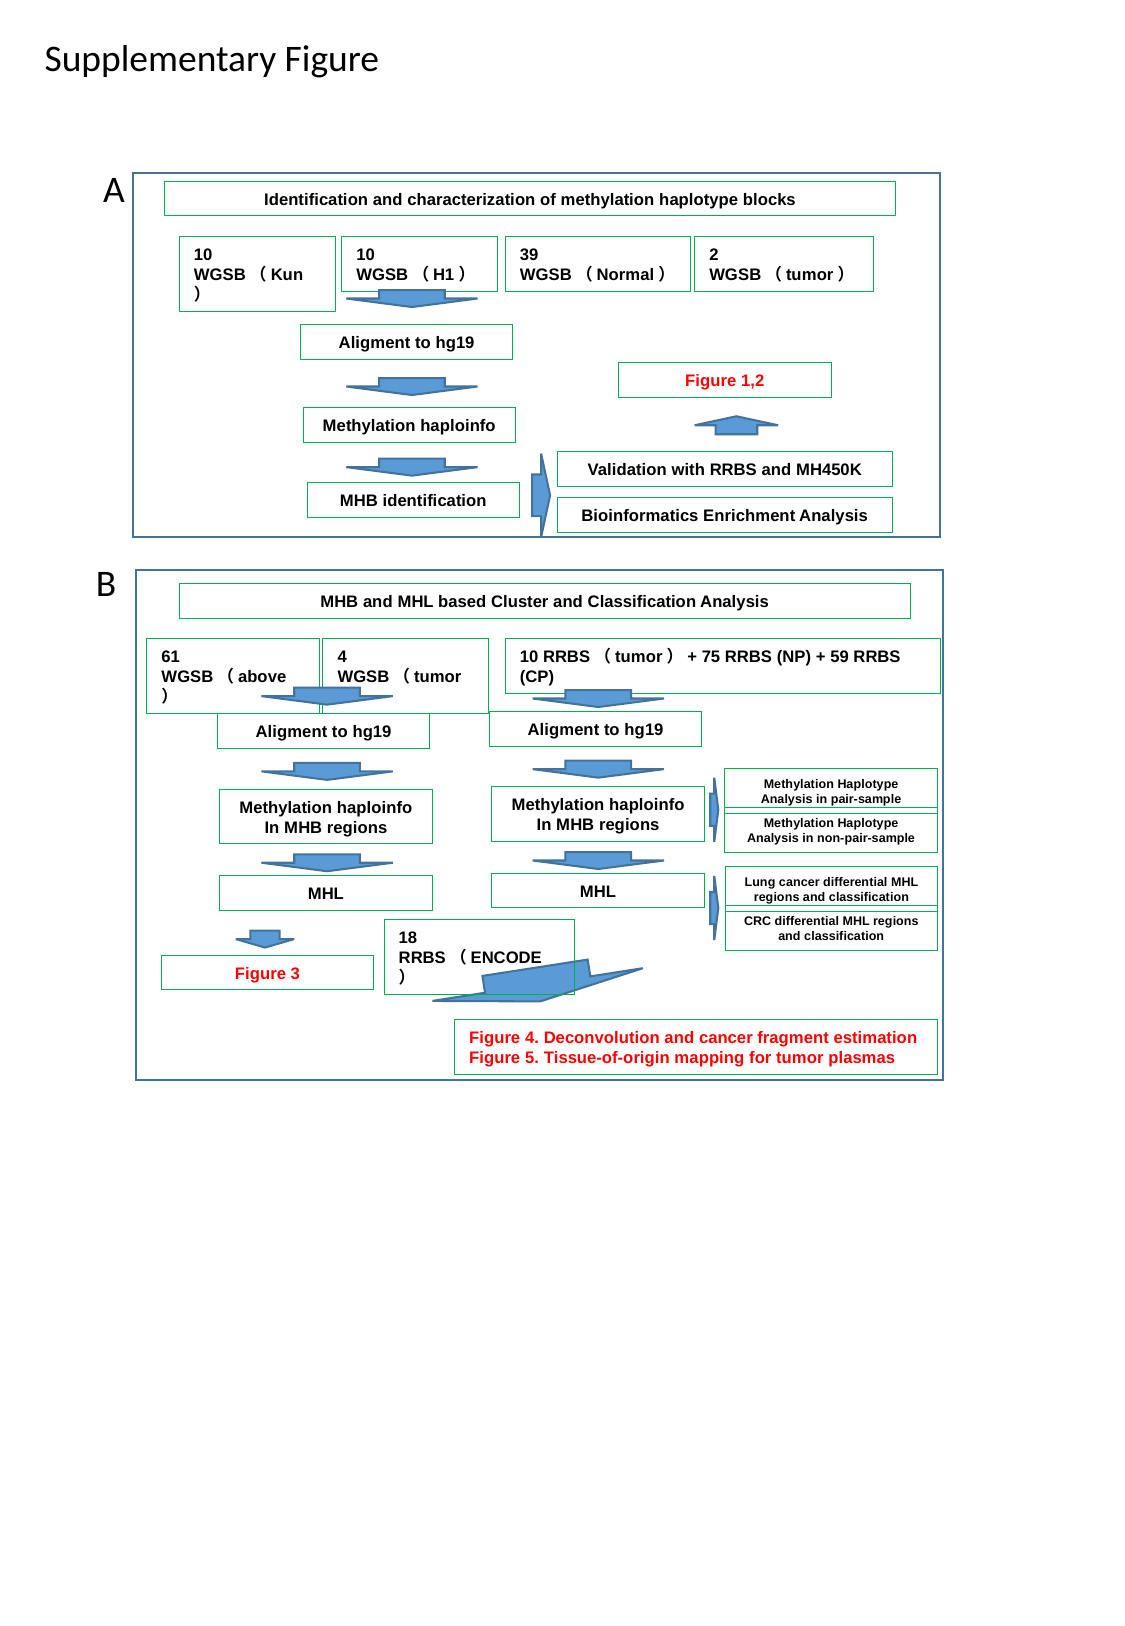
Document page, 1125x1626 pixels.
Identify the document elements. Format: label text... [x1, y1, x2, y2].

text_box [261, 761, 393, 781]
text_box Supplementary Figure [29, 26, 404, 87]
text_box Figure 1,2 [618, 362, 832, 398]
text_box [132, 172, 941, 538]
text_box B [81, 551, 132, 612]
text_box Methylation haploinfo In MHB regions [491, 786, 705, 842]
text_box [532, 689, 665, 709]
text_box [346, 457, 478, 477]
text_box Methylation haploinfo In MHB regions [219, 789, 433, 844]
text_box Aligment to hg19 [489, 711, 702, 747]
text_box 10 WGSB（H1） [341, 236, 498, 292]
text_box [709, 777, 720, 842]
text_box Identification and characterization of methylation haplotype blocks [164, 181, 896, 216]
text_box Aligment to hg19 [300, 324, 513, 360]
text_box [575, 958, 644, 992]
text_box Figure 4. Deconvolution and cancer fragment estimation Figure 5. Tissue-of-origin mapping for tumor plasmas [454, 1019, 938, 1075]
text_box 39 WGSB（Normal） [505, 236, 691, 292]
text_box 18 RRBS（ENCODE） [384, 919, 575, 995]
text_box 10 WGSB（Kun） [179, 236, 336, 312]
text_box [135, 569, 944, 1081]
text_box [346, 289, 478, 309]
text_box [346, 377, 478, 397]
text_box [532, 851, 665, 871]
text_box Validation with RRBS and MH450K [557, 451, 893, 487]
text_box [709, 875, 720, 941]
text_box MHL [219, 875, 433, 911]
text_box Lung cancer differential MHL regions and classification [725, 866, 938, 905]
text_box Methylation haploinfo [303, 407, 516, 443]
text_box 61 WGSB（above） [146, 638, 320, 714]
text_box MHL [491, 873, 705, 908]
text_box [694, 415, 779, 436]
text_box [432, 995, 564, 1003]
text_box CRC differential MHL regions and classification [725, 905, 938, 951]
text_box MHB and MHL based Cluster and Classification Analysis [179, 583, 911, 619]
text_box [532, 759, 665, 779]
text_box Aligment to hg19 [217, 713, 430, 749]
text_box Figure 3 [161, 955, 374, 990]
text_box A [88, 157, 140, 218]
text_box 4 WGSB（tumor） [322, 638, 489, 714]
text_box 2 WGSB（tumor） [694, 236, 874, 292]
text_box [261, 853, 393, 873]
text_box MHB identification [307, 482, 520, 518]
text_box [531, 453, 552, 538]
text_box Bioinformatics Enrichment Analysis [557, 497, 893, 533]
text_box [261, 686, 393, 706]
text_box [235, 929, 295, 949]
text_box 10 RRBS（tumor）+ 75 RRBS (NP) + 59 RRBS (CP) [505, 638, 941, 694]
text_box Methylation Haplotype Analysis in pair-sample [724, 768, 938, 807]
text_box Methylation Haplotype Analysis in non-pair-sample [724, 807, 938, 853]
